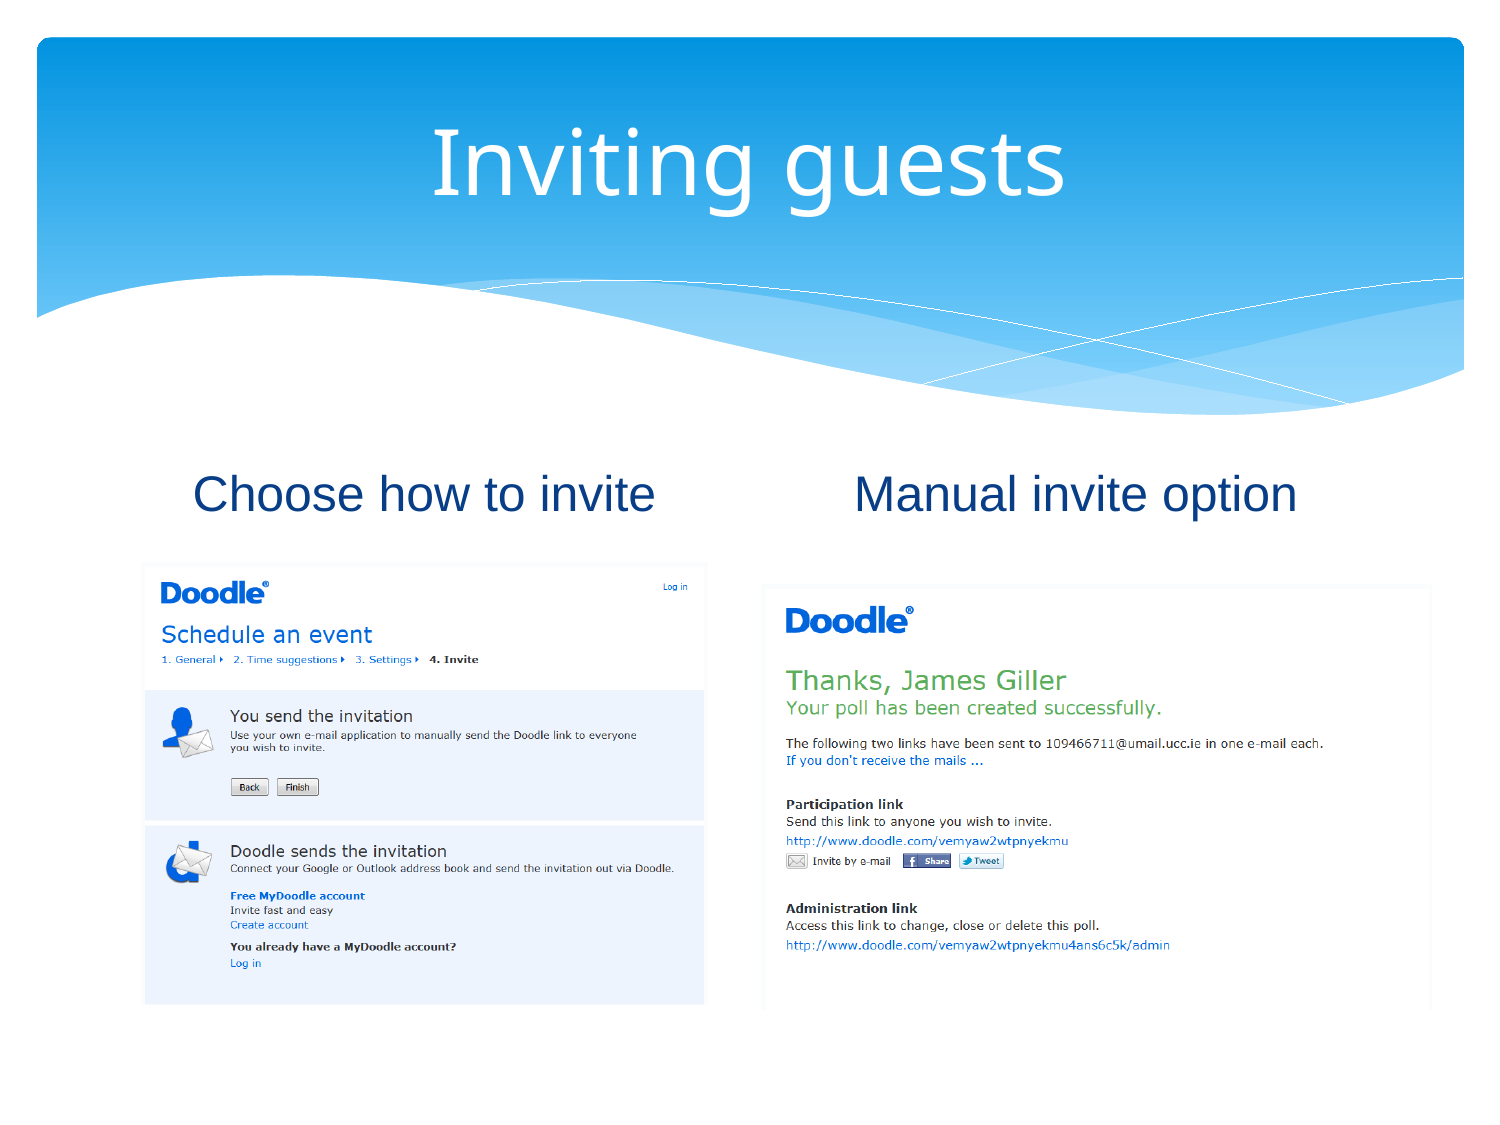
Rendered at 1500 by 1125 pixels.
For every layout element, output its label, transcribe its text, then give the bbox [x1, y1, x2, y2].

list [761, 584, 1432, 1011]
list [141, 562, 708, 1006]
list Manual invite option [762, 439, 1390, 545]
list Choose how to invite [111, 439, 738, 545]
title Inviting guests [75, 55, 1425, 261]
